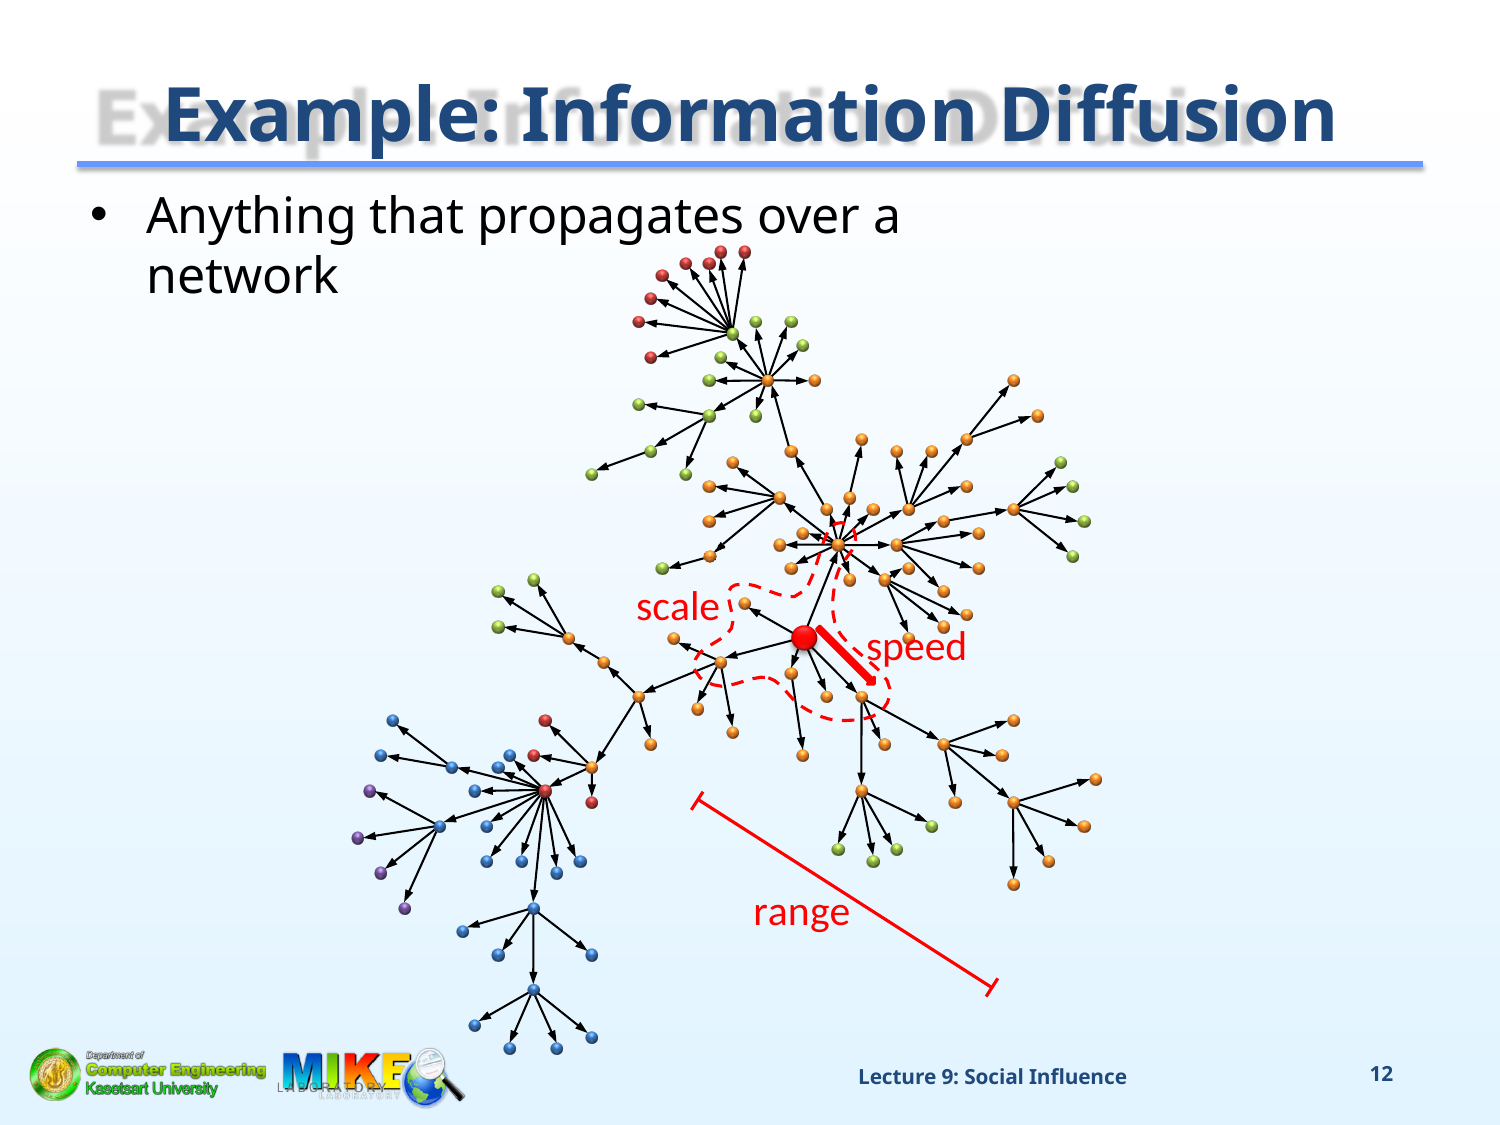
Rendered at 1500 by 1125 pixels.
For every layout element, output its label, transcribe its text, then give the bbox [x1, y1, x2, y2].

text_box [772, 537, 787, 553]
text_box [895, 456, 904, 470]
text_box [829, 513, 837, 527]
text_box [783, 502, 796, 514]
text_box [697, 690, 707, 703]
text_box [924, 819, 939, 834]
text_box [526, 983, 541, 998]
text_box [837, 830, 847, 844]
text_box [538, 754, 552, 763]
text_box [1041, 854, 1056, 869]
text_box [725, 725, 740, 740]
text_box [701, 541, 726, 564]
text_box [572, 854, 588, 869]
text_box [842, 560, 850, 575]
text_box speed [863, 619, 970, 670]
text_box [490, 760, 506, 775]
text_box [737, 244, 752, 260]
text_box [514, 854, 529, 869]
text_box [467, 783, 482, 799]
text_box [807, 373, 822, 388]
text_box [513, 759, 526, 772]
text_box [889, 509, 903, 520]
text_box [584, 1030, 599, 1045]
text_box [701, 479, 717, 494]
text_box [816, 626, 875, 685]
text_box [997, 787, 1010, 799]
text_box [748, 408, 763, 424]
text_box [467, 1018, 482, 1033]
text_box [998, 384, 1010, 398]
text_box [1006, 877, 1021, 892]
text_box [854, 445, 863, 459]
text_box [795, 555, 809, 565]
text_box [1006, 713, 1021, 728]
text_box [479, 819, 494, 834]
text_box [631, 315, 646, 330]
text_box [549, 1041, 564, 1056]
text_box [796, 376, 809, 385]
text_box [654, 561, 670, 576]
text_box [575, 940, 588, 951]
text_box [373, 748, 388, 763]
text_box [595, 750, 607, 764]
text_box [842, 572, 857, 588]
text_box [760, 373, 775, 388]
text_box [842, 490, 857, 506]
text_box [713, 350, 728, 365]
text_box [795, 338, 810, 353]
text_box [1044, 466, 1057, 479]
text_box [736, 466, 750, 478]
text_box [455, 924, 470, 939]
text_box [701, 256, 717, 271]
text_box [584, 795, 599, 810]
text_box [783, 444, 799, 459]
text_box [678, 256, 693, 271]
text_box [373, 865, 388, 881]
text_box [785, 540, 798, 549]
title Example: Information Diffusion [87, 65, 1413, 157]
text_box [882, 832, 893, 846]
text_box [595, 462, 610, 471]
text_box [947, 486, 961, 495]
text_box [1053, 486, 1067, 495]
text_box [1076, 778, 1090, 787]
text_box [397, 901, 412, 916]
text_box [755, 396, 764, 411]
text_box [1076, 819, 1092, 834]
text_box [947, 605, 961, 616]
text_box [457, 766, 471, 775]
text_box [878, 540, 891, 550]
text_box [374, 791, 388, 801]
text_box [1088, 772, 1103, 787]
text_box [548, 724, 561, 737]
text_box [994, 748, 1010, 763]
text_box [889, 444, 904, 459]
text_box [502, 771, 516, 781]
text_box [736, 337, 748, 351]
text_box [509, 1029, 519, 1043]
text_box [865, 502, 881, 517]
text_box [502, 595, 515, 607]
text_box [783, 315, 799, 330]
text_box [479, 854, 494, 869]
text_box [919, 455, 928, 469]
text_box [386, 753, 400, 763]
text_box [549, 865, 564, 881]
text_box [716, 402, 726, 412]
text_box [607, 666, 620, 679]
text_box [914, 812, 928, 822]
text_box [926, 611, 937, 619]
text_box [530, 889, 539, 903]
text_box [959, 608, 974, 623]
text_box [526, 748, 541, 763]
text_box [713, 244, 728, 260]
text_box [572, 642, 586, 653]
text_box [1065, 479, 1080, 494]
text_box [502, 1041, 517, 1056]
text_box [857, 772, 866, 783]
text_box [503, 624, 517, 634]
text_box [490, 947, 506, 963]
text_box [1065, 549, 1080, 564]
text_box [363, 831, 377, 841]
text_box [701, 408, 717, 424]
text_box [677, 642, 692, 652]
text_box [42, 41, 1334, 166]
text_box [631, 690, 646, 705]
text_box [584, 467, 599, 482]
text_box [566, 844, 576, 858]
text_box [656, 349, 670, 358]
text_box [466, 920, 481, 928]
text_box [901, 502, 916, 517]
text_box [547, 1029, 557, 1043]
text_box [951, 443, 963, 456]
text_box [796, 736, 806, 750]
text_box [959, 479, 974, 494]
text_box [656, 298, 670, 308]
text_box [959, 432, 974, 447]
text_box [948, 783, 957, 797]
text_box [587, 784, 597, 797]
text_box [1017, 416, 1032, 425]
text_box [1065, 514, 1078, 524]
text_box [537, 713, 553, 728]
text_box [666, 279, 679, 291]
text_box [877, 572, 892, 588]
text_box [936, 514, 951, 529]
text_box [384, 857, 398, 869]
text_box [724, 361, 738, 371]
text_box [1064, 817, 1078, 827]
text_box [678, 467, 693, 482]
text_box [1034, 844, 1045, 858]
text_box [690, 701, 705, 717]
text_box [444, 760, 459, 775]
text_box [432, 819, 447, 834]
text_box [866, 842, 875, 856]
text_box scale [634, 579, 722, 630]
text_box [713, 509, 727, 518]
text_box [854, 783, 869, 799]
text_box [478, 1011, 492, 1022]
text_box [643, 737, 658, 752]
picture [0, 0, 1500, 1125]
text_box [714, 376, 728, 385]
text_box [396, 724, 410, 736]
text_box range [751, 883, 851, 934]
text_box [643, 444, 658, 459]
text_box [526, 572, 541, 588]
text_box [754, 328, 763, 341]
text_box [959, 560, 973, 569]
text_box [795, 748, 810, 763]
text_box [795, 455, 805, 469]
text_box [771, 384, 780, 399]
slide_number 12 [1365, 1065, 1401, 1091]
text_box [842, 503, 851, 518]
text_box [502, 938, 513, 951]
text_box [1076, 514, 1092, 529]
text_box [971, 526, 986, 541]
text_box Anything that propagates over a network [87, 183, 1053, 303]
text_box [584, 947, 599, 963]
text_box [1006, 502, 1021, 517]
text_box [830, 842, 846, 857]
text_box [718, 257, 727, 271]
text_box [854, 432, 869, 447]
text_box [657, 437, 668, 447]
text_box [1006, 373, 1021, 388]
text_box [480, 786, 493, 796]
text_box [502, 748, 517, 763]
text_box [521, 842, 530, 856]
text_box [725, 455, 740, 470]
text_box [643, 291, 658, 306]
text_box [490, 584, 506, 599]
text_box [644, 319, 658, 328]
text_box [642, 684, 656, 694]
text_box [795, 526, 810, 541]
text_box [924, 521, 936, 532]
text_box [552, 777, 563, 787]
text_box [642, 725, 652, 739]
text_box [537, 783, 553, 799]
text_box [1006, 795, 1021, 810]
text_box [1009, 866, 1018, 879]
text_box [644, 402, 658, 411]
text_box [738, 257, 747, 271]
text_box [693, 522, 890, 721]
text_box [362, 783, 377, 799]
text_box [1030, 408, 1045, 424]
text_box [726, 713, 735, 727]
text_box [926, 730, 940, 741]
text_box [596, 655, 611, 670]
text_box [714, 484, 728, 493]
text_box [529, 971, 538, 985]
text_box [654, 268, 670, 283]
text_box [350, 830, 365, 846]
text_box [867, 565, 881, 576]
text_box [537, 584, 547, 598]
text_box [994, 507, 1008, 517]
text_box [783, 561, 799, 576]
text_box [631, 397, 646, 412]
text_box [983, 748, 996, 757]
text_box [889, 568, 903, 579]
text_box [709, 269, 718, 283]
text_box [871, 726, 881, 741]
text_box [725, 326, 740, 342]
text_box [947, 795, 963, 810]
text_box [490, 619, 506, 635]
text_box [748, 315, 763, 330]
text_box [385, 713, 400, 728]
text_box [689, 267, 700, 281]
text_box [808, 533, 822, 542]
text_box [404, 889, 414, 903]
text_box [772, 490, 787, 506]
text_box [924, 444, 939, 459]
text_box [550, 854, 559, 868]
text_box [701, 514, 717, 529]
text_box [889, 537, 904, 553]
text_box [443, 814, 457, 823]
text_box [971, 561, 986, 576]
text_box [667, 560, 682, 569]
text_box [994, 720, 1008, 729]
text_box [819, 502, 834, 517]
text_box [927, 575, 940, 588]
text_box [877, 737, 892, 752]
text_box [865, 854, 881, 869]
text_box [778, 326, 787, 340]
text_box [701, 373, 717, 388]
text_box [685, 455, 695, 469]
text_box [857, 513, 869, 526]
footer Lecture 9: Social Influence [856, 1065, 1141, 1091]
text_box [490, 844, 502, 858]
text_box [666, 631, 681, 646]
text_box [584, 760, 599, 775]
text_box [936, 584, 951, 599]
text_box [643, 350, 658, 365]
text_box [959, 530, 973, 539]
text_box [889, 842, 904, 857]
text_box [575, 1021, 588, 1033]
text_box [561, 631, 576, 646]
text_box [1053, 455, 1068, 470]
text_box [1055, 541, 1069, 553]
text_box [526, 901, 541, 916]
text_box [490, 811, 504, 822]
text_box [786, 349, 799, 362]
text_box [901, 561, 916, 576]
text_box [936, 737, 951, 752]
